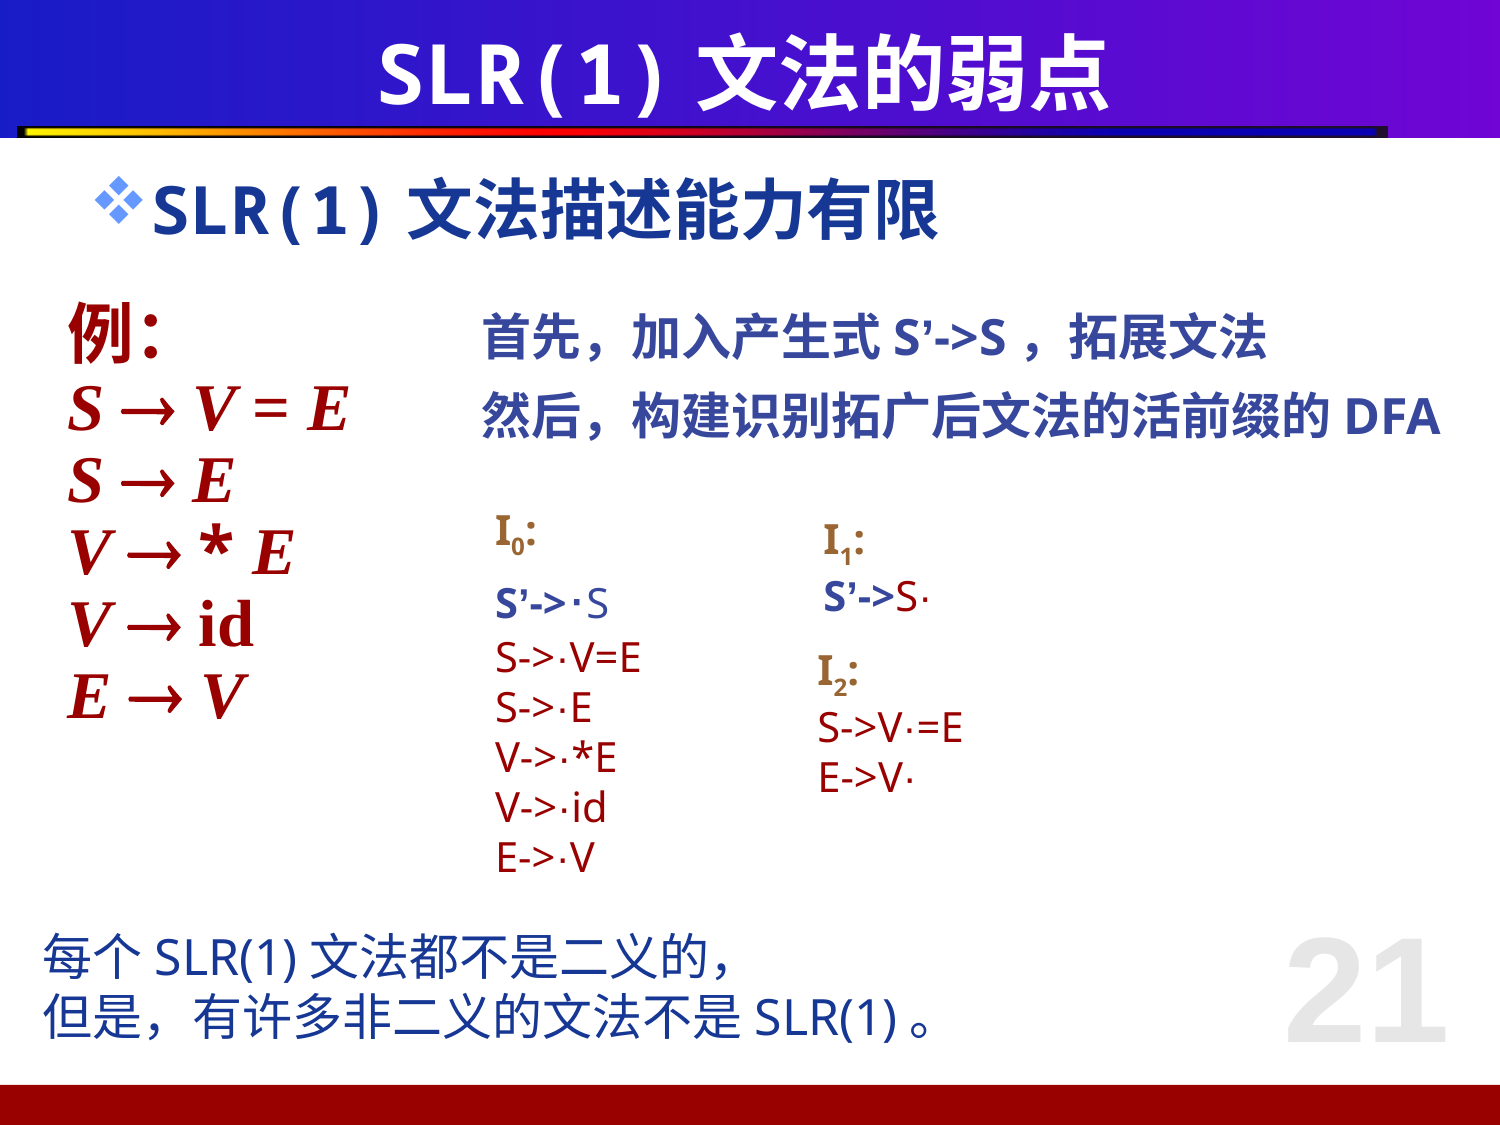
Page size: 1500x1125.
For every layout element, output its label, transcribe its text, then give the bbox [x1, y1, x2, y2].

text_box 每个SLR(1)文法都不是二义的， 但是，有许多非二义的文法不是SLR(1)。 [42, 917, 961, 1053]
slide_number 21 [1234, 904, 1500, 1118]
text_box I0: S’->·S S->·V=E S->·E V->·*E V->·id E->·V [480, 496, 657, 889]
text_box 然后，构建识别拓广后文法的活前缀的DFA [466, 377, 1477, 452]
text_box 首先，加入产生式S’->S，拓展文法 [466, 298, 1294, 374]
text_box I2: S->V·=E E->V· [802, 636, 979, 809]
title SLR(1)文法的弱点 [49, 24, 1438, 118]
list SLR(1)文法描述能力有限 [74, 160, 1426, 1023]
text_box 例： S  V = E S  E V  * E V  id E  V [53, 293, 404, 882]
text_box I1: S’->S· [808, 505, 948, 628]
picture [17, 126, 1388, 138]
